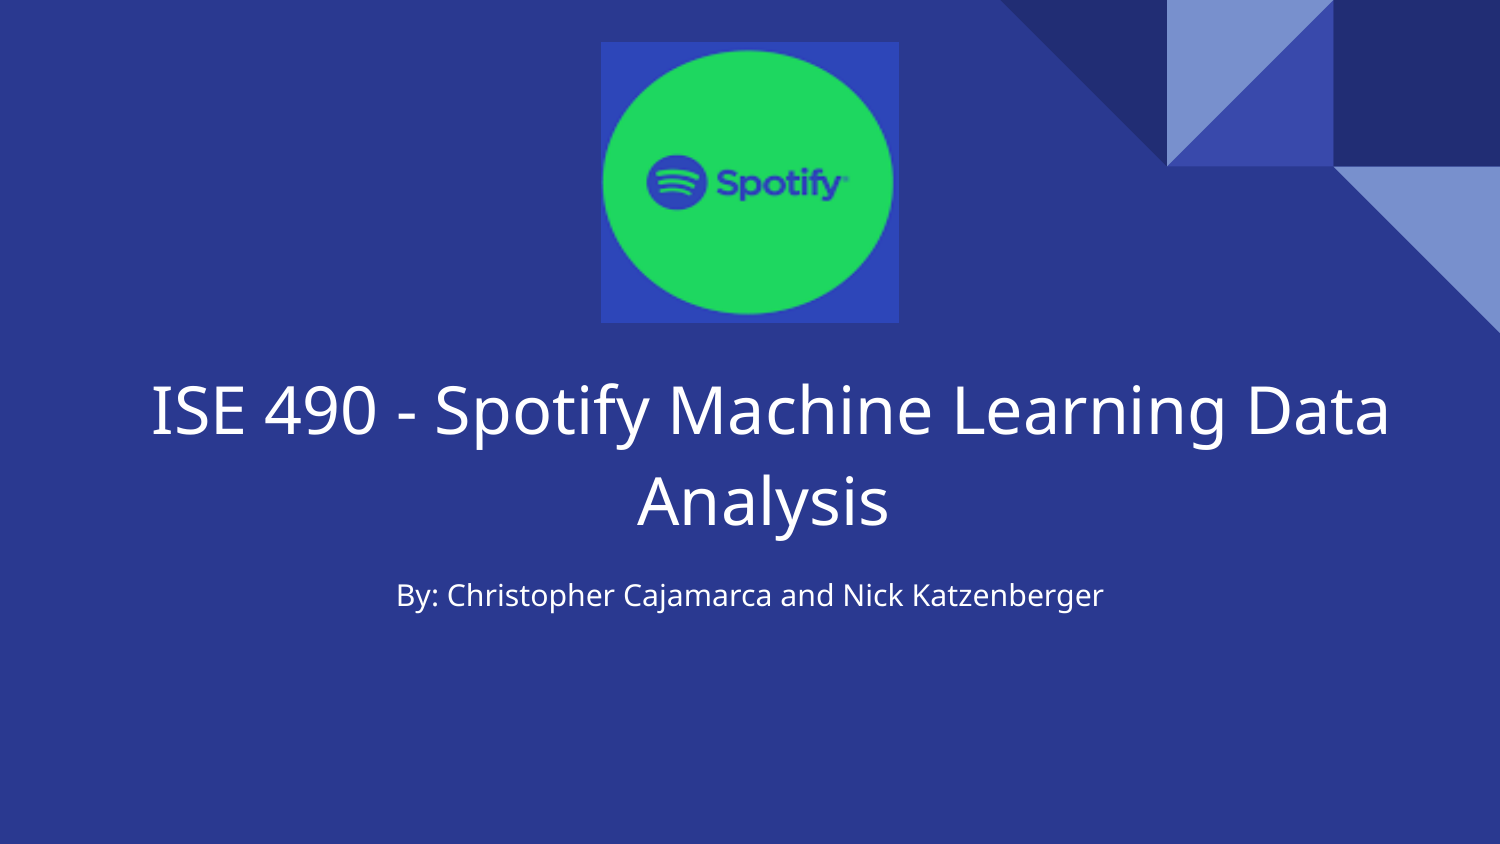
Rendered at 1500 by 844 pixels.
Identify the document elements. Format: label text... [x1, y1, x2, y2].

title ISE 490 - Spotify Machine Learning Data Analysis [98, 347, 1447, 560]
subtitle By: Christopher Cajamarca and Nick Katzenberger [75, 559, 1425, 631]
picture [600, 42, 899, 323]
